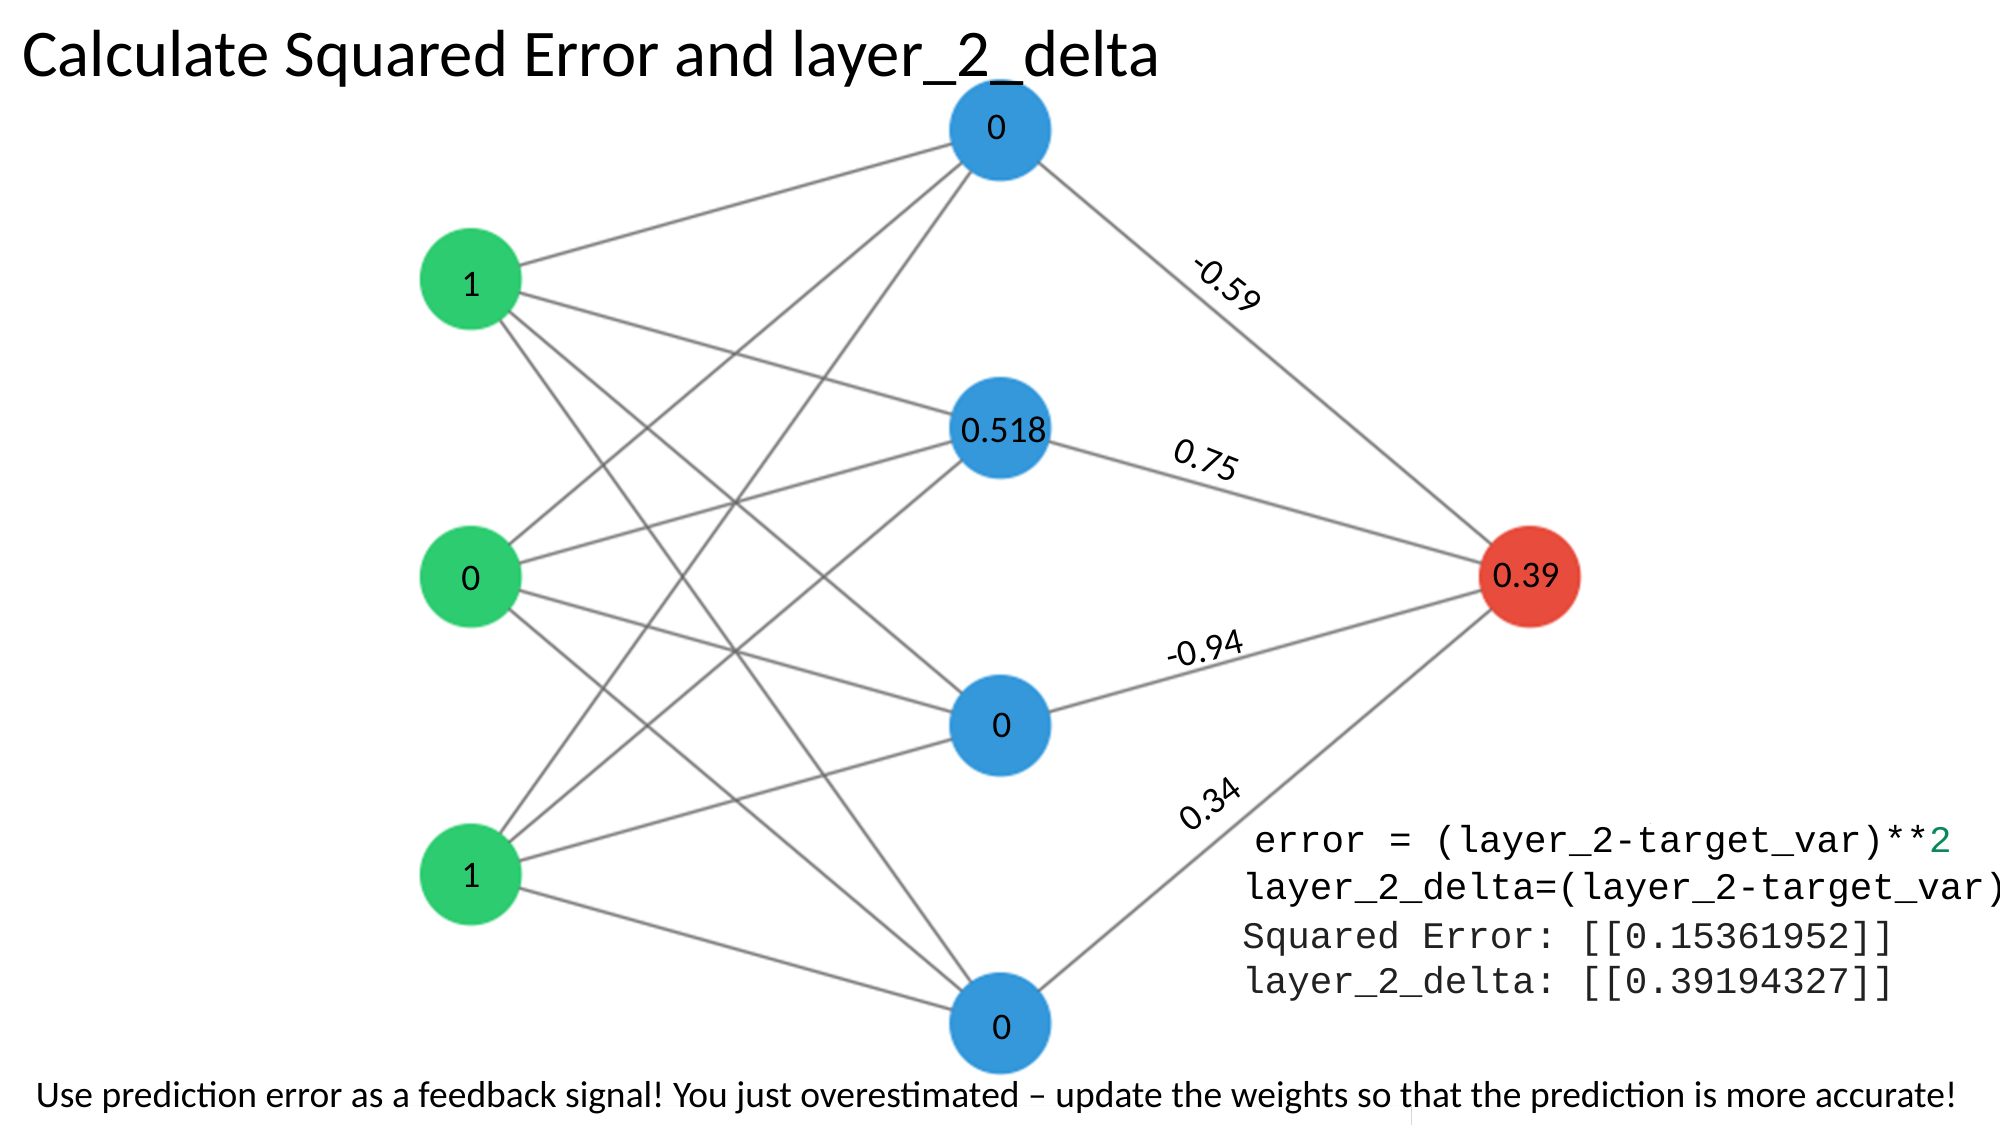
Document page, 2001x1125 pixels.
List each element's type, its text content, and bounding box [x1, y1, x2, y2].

text_box error = (layer_2-target_var)**2 [1651, 808, 2000, 854]
text_box Squared Error: [[0.15361952]] layer_2_delta: [[0.39194327]] [1651, 903, 2000, 1009]
picture [349, 26, 1651, 1125]
text_box Use prediction error as a feedback signal! You just overestimated – update the weights so that the prediction is more accurate! [1651, 1062, 1975, 1122]
text_box Calculate Squared Error and layer_2_delta [7, 2, 1998, 97]
text_box layer_2_delta=(layer_2-target_var) [1651, 854, 2000, 903]
text_box Use prediction error as a feedback signal! You just overestimated – update the weights so that the prediction is more accurate! [21, 1062, 349, 1122]
